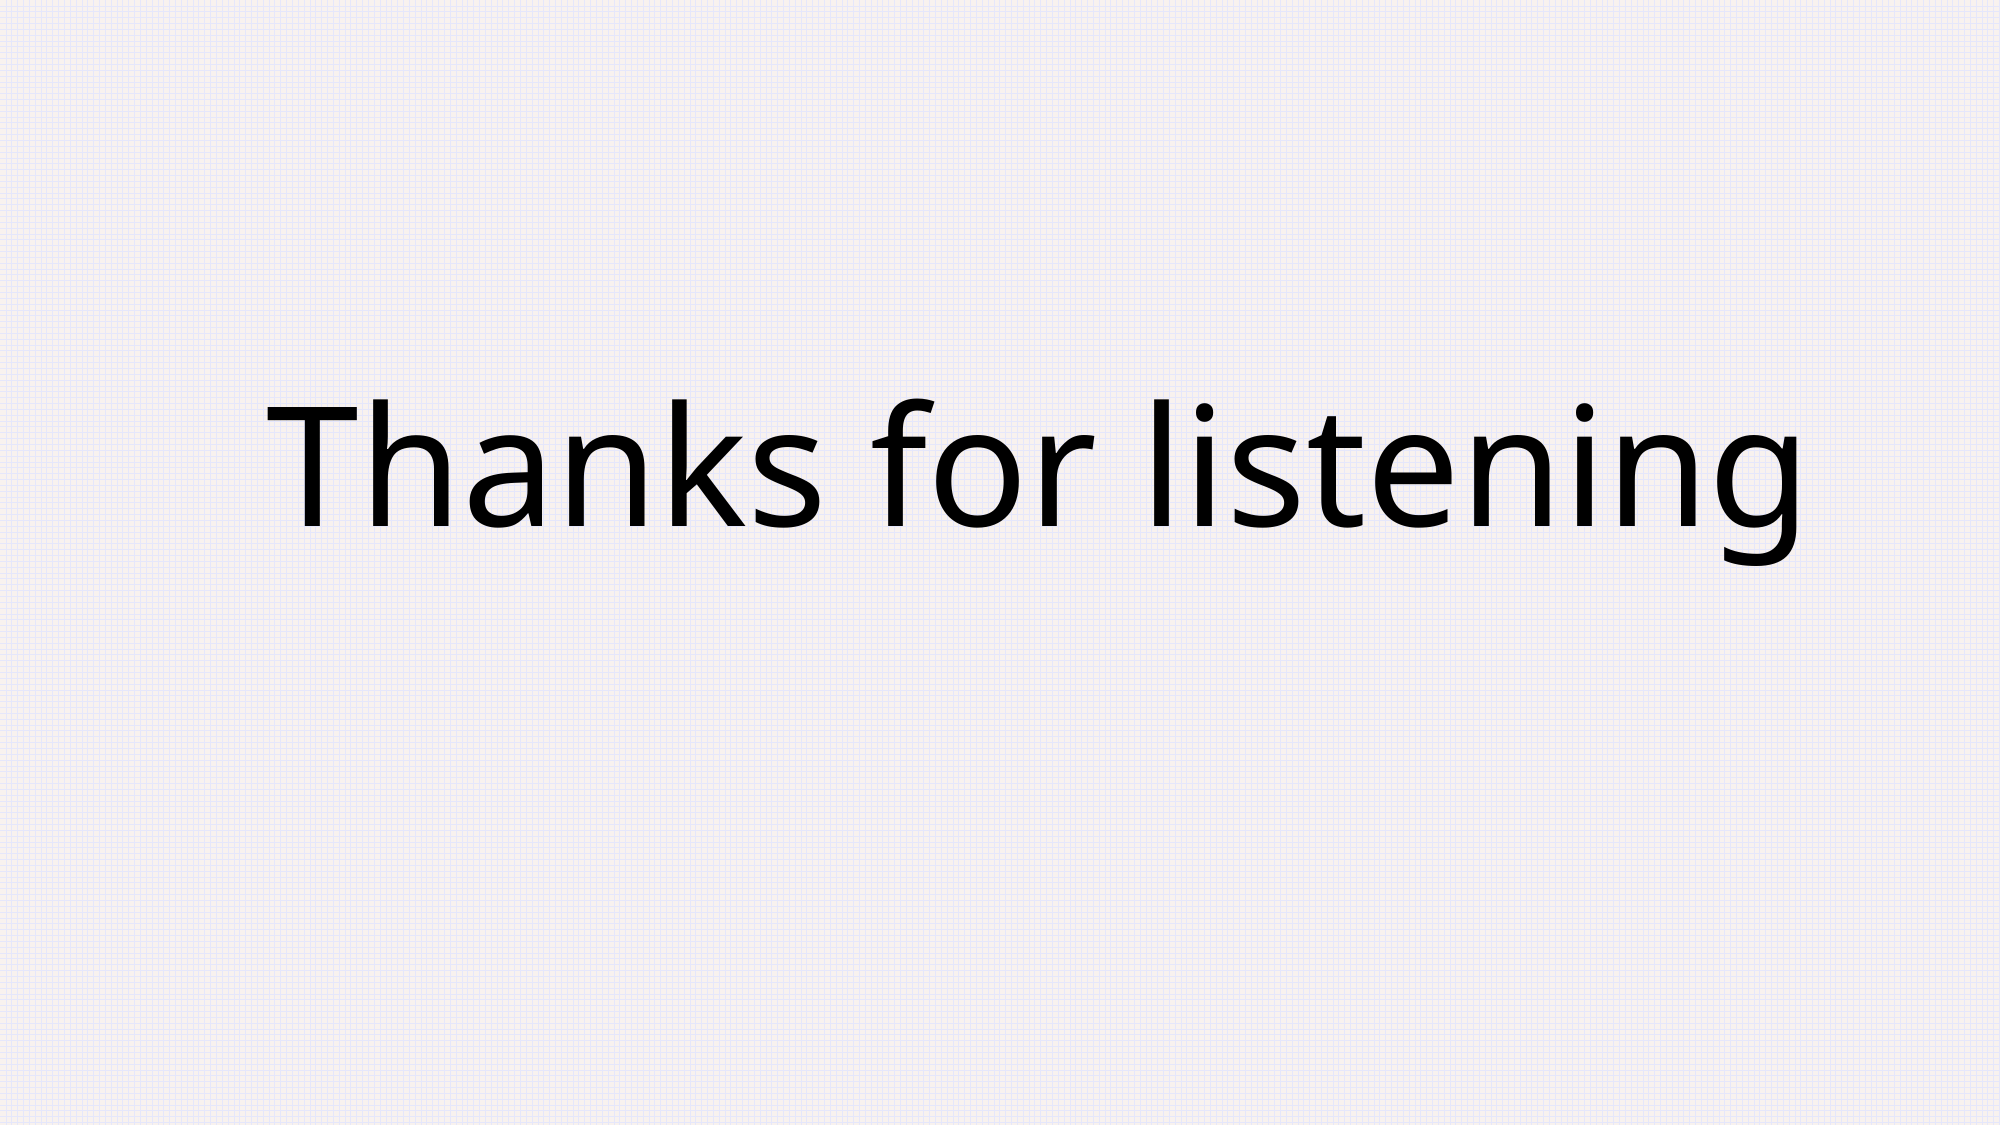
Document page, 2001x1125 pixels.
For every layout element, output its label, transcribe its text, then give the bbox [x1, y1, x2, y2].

text_box Thanks for listening [172, 352, 1907, 568]
